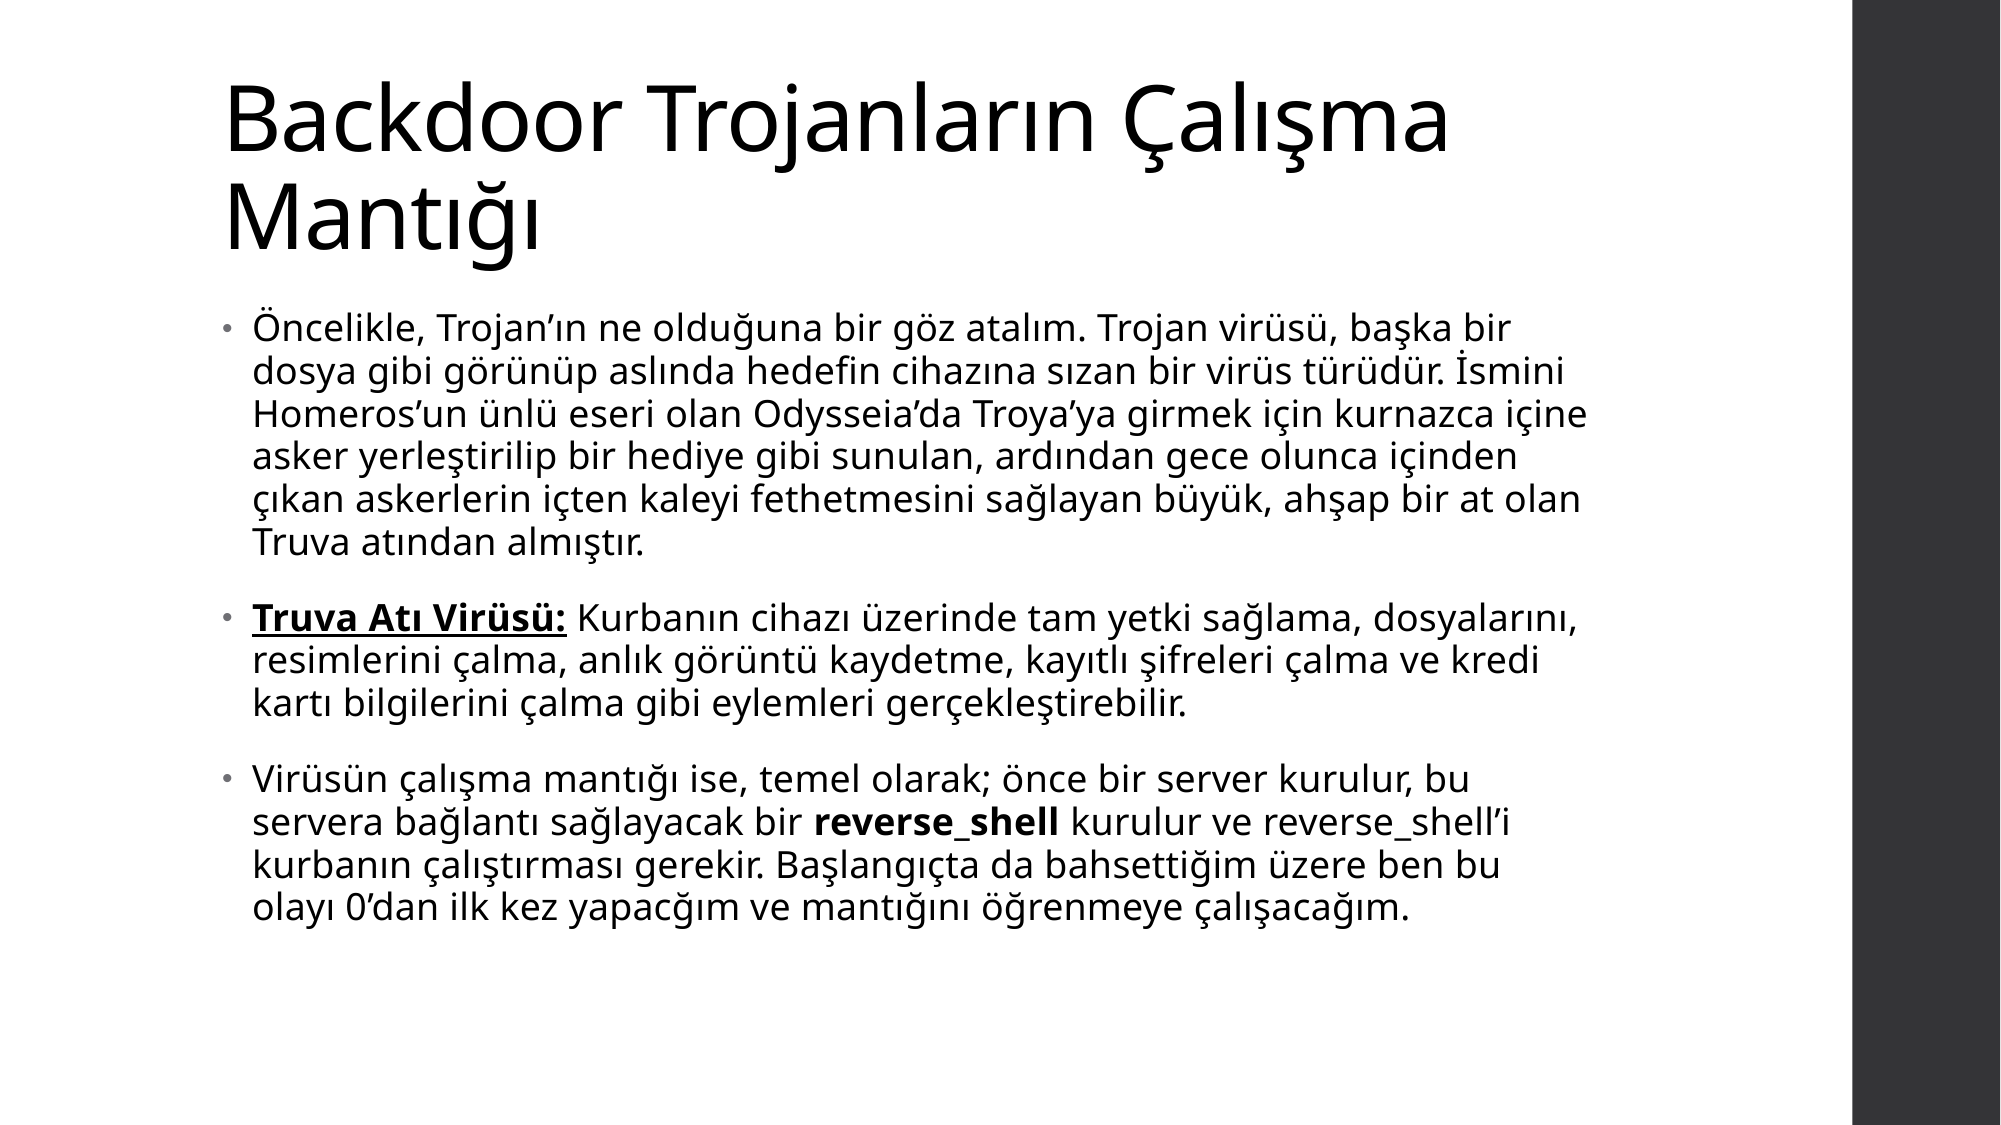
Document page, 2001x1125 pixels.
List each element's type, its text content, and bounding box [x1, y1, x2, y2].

title Backdoor Trojanların Çalışma Mantığı [206, 60, 1797, 278]
list Öncelikle, Trojan’ın ne olduğuna bir göz atalım. Trojan virüsü, başka bir dosya gibi görünüp aslında hedefin cihazına sızan bir virüs türüdür. İsmini Homeros’un ünlü eseri olan Odysseia’da Troya’ya girmek için kurnazca içine asker yerleştirilip bir hediye gibi sunulan, ardından gece olunca içinden çıkan askerlerin içten kaleyi fethetmesini sağlayan büyük, ahşap bir at olan Truva atından almıştır. Truva Atı Virüsü: Kurbanın cihazı üzerinde tam yetki sağlama, dosyalarını, resimlerini çalma, anlık görüntü kaydetme, kayıtlı şifreleri çalma ve kredi kartı bilgilerini çalma gibi eylemleri gerçekleştirebilir. Virüsün çalışma mantığı ise, temel olarak; önce bir server kurulur, bu servera bağlantı sağlayacak bir reverse_shell kurulur ve reverse_shell’i kurbanın çalıştırması gerekir. Başlangıçta da bahsettiğim üzere ben bu olayı 0’dan ilk kez yapacğım ve mantığını öğrenmeye çalışacağım. [206, 299, 1617, 1014]
